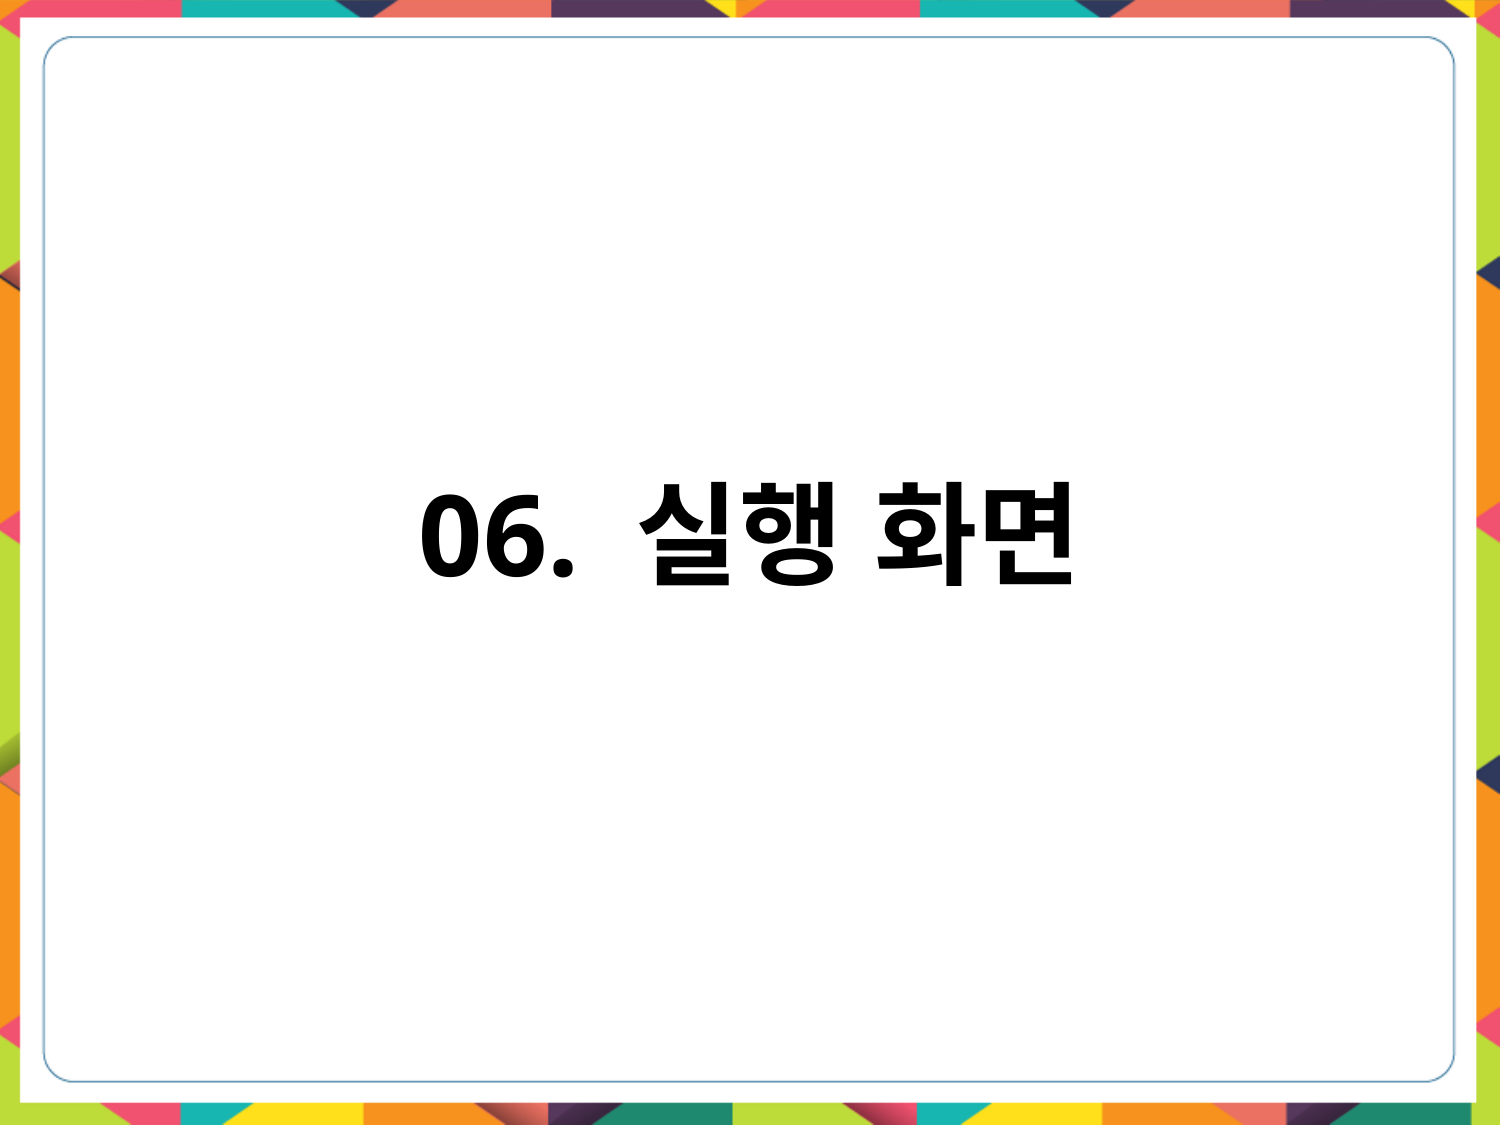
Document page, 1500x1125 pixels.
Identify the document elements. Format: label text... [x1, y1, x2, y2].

picture [0, 0, 1500, 1125]
text_box 06. 실행 화면 [53, 456, 1447, 606]
